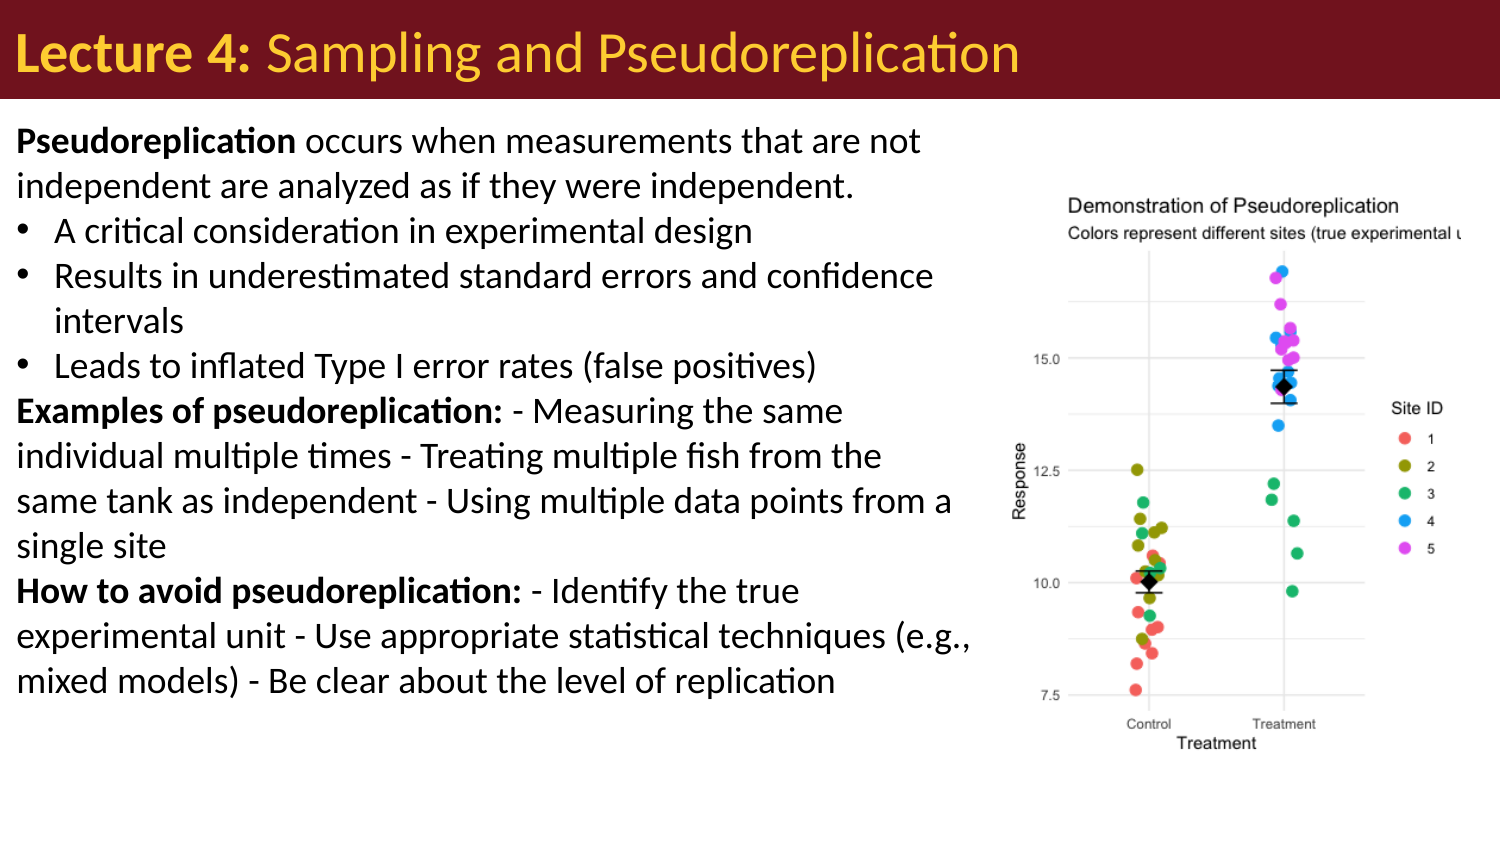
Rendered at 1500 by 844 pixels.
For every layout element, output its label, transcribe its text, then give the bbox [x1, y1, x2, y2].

list Pseudoreplication occurs when measurements that are not independent are analyzed as if they were independent. A critical consideration in experimental design Results in underestimated standard errors and confidence intervals Leads to inflated Type I error rates (false positives) Examples of pseudoreplication: - Measuring the same individual multiple times - Treating multiple fish from the same tank as independent - Using multiple data points from a single site How to avoid pseudoreplication: - Identify the true experimental unit - Use appropriate statistical techniques (e.g., mixed models) - Be clear about the level of replication [1, 108, 988, 844]
picture [1003, 189, 1461, 761]
title Lecture 4: Sampling and Pseudoreplication [0, 0, 1500, 99]
